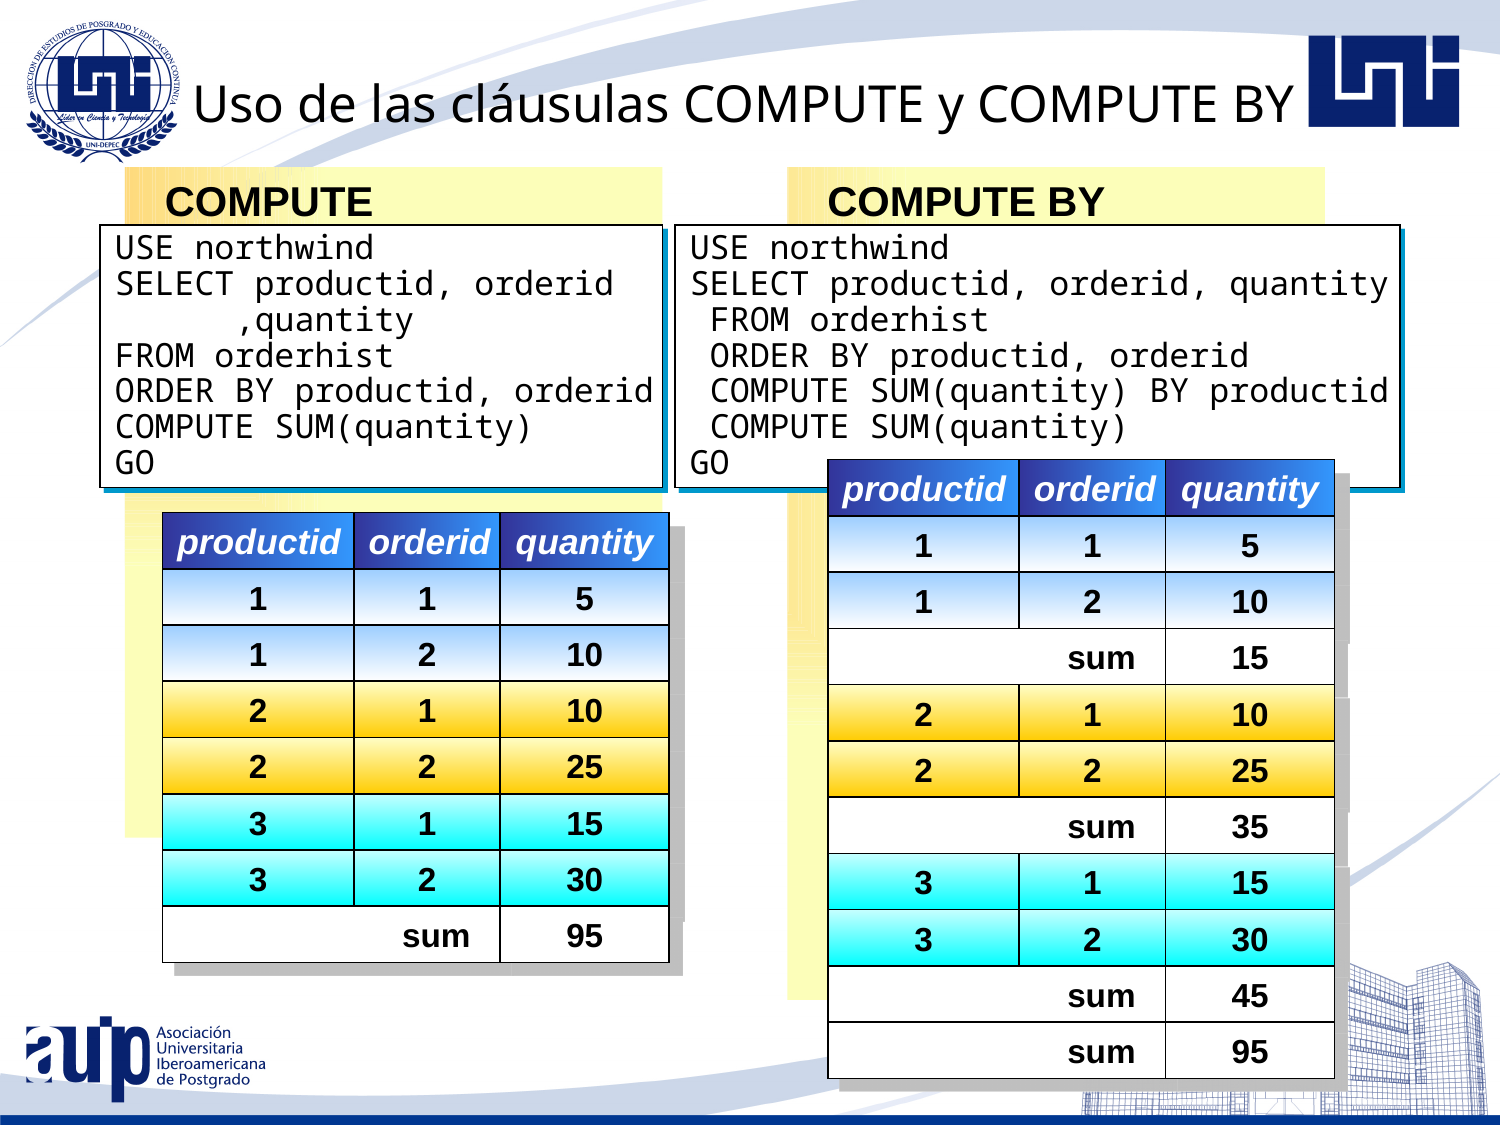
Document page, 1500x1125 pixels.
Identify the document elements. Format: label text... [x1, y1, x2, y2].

text_box quantity [500, 512, 670, 568]
text_box COMPUTE BY [812, 167, 1121, 224]
text_box USE northwind SELECT productid, orderid ,quantity FROM orderhist ORDER BY productid, orderid COMPUTE SUM(quantity) GO [99, 224, 663, 488]
text_box productid [162, 512, 353, 568]
text_box [389, 167, 663, 224]
text_box 1 [353, 793, 500, 849]
text_box 2 [162, 737, 353, 793]
text_box 3 [162, 849, 353, 906]
title Uso de las cláusulas COMPUTE y COMPUTE BY [177, 59, 1348, 152]
text_box 25 [500, 737, 670, 793]
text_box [827, 459, 1335, 1079]
text_box 1 [353, 568, 500, 624]
text_box 95 [500, 906, 670, 963]
text_box 15 [500, 793, 670, 849]
picture [0, 0, 1500, 1125]
text_box COMPUTE [150, 167, 389, 224]
text_box 2 [162, 681, 353, 737]
text_box USE northwind SELECT productid, orderid, quantity FROM orderhist ORDER BY productid, orderid COMPUTE SUM(quantity) BY productid COMPUTE SUM(quantity) GO [675, 224, 1400, 488]
text_box [124, 492, 663, 838]
text_box 1 [162, 624, 353, 681]
text_box 2 [353, 849, 500, 906]
text_box 5 [500, 568, 670, 624]
text_box 10 [500, 681, 670, 737]
text_box 1 [162, 568, 353, 624]
text_box orderid [353, 512, 500, 568]
text_box 10 [500, 624, 670, 681]
text_box 30 [500, 849, 670, 906]
text_box [1121, 167, 1325, 224]
text_box 1 [353, 681, 500, 737]
text_box 2 [353, 737, 500, 793]
text_box 3 [162, 793, 353, 849]
text_box 2 [353, 624, 500, 681]
text_box [787, 492, 827, 1000]
text_box [124, 167, 150, 224]
text_box sum [162, 906, 500, 963]
text_box [787, 167, 812, 224]
